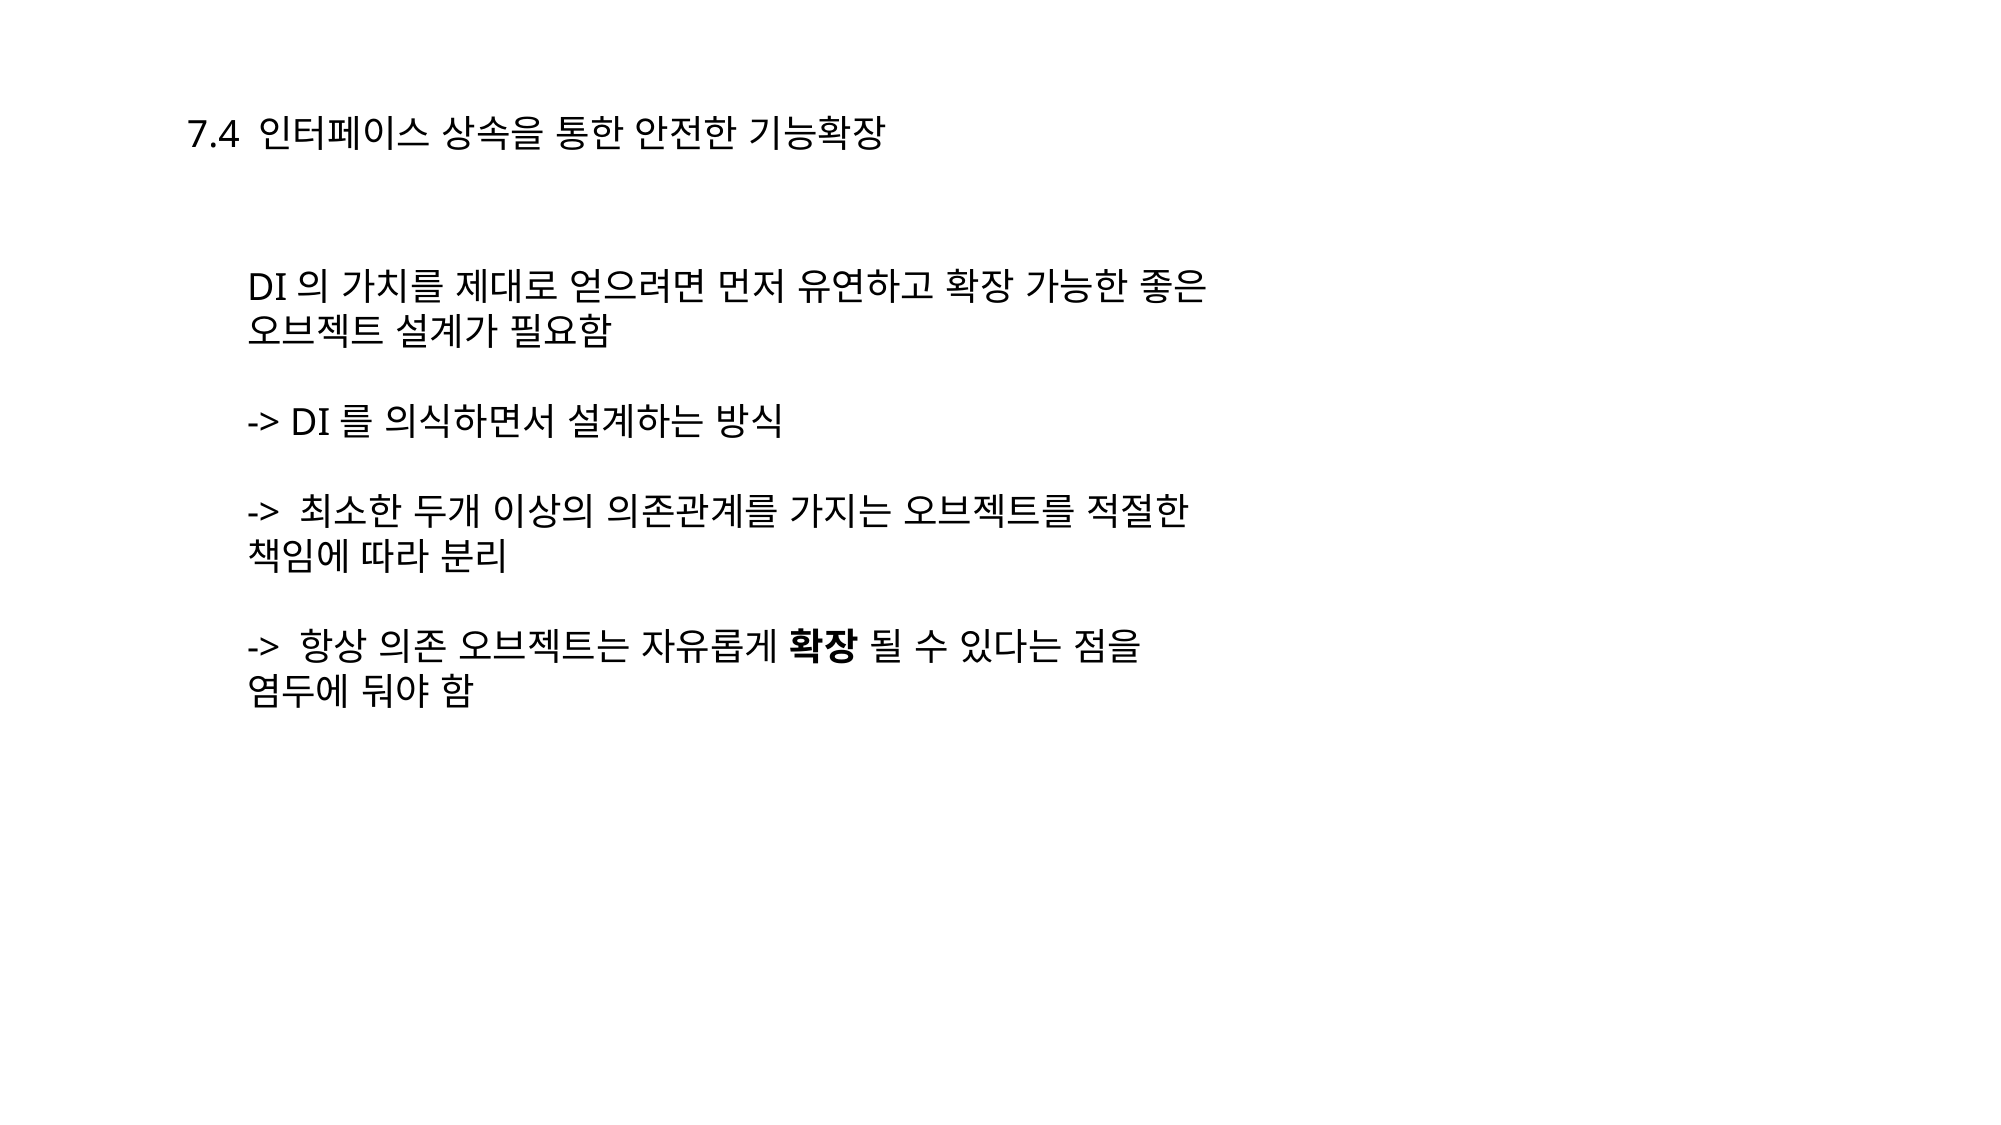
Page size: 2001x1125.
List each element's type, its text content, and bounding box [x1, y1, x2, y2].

text_box DI의 가치를 제대로 얻으려면 먼저 유연하고 확장 가능한 좋은 오브젝트 설계가 필요함 -> DI를 의식하면서 설계하는 방식 -> 최소한 두개 이상의 의존관계를 가지는 오브젝트를 적절한 책임에 따라 분리 -> 항상 의존 오브젝트는 자유롭게 확장 될 수 있다는 점을 염두에 둬야 함 [232, 255, 1268, 721]
text_box 7.4 인터페이스 상속을 통한 안전한 기능확장 [172, 102, 962, 163]
